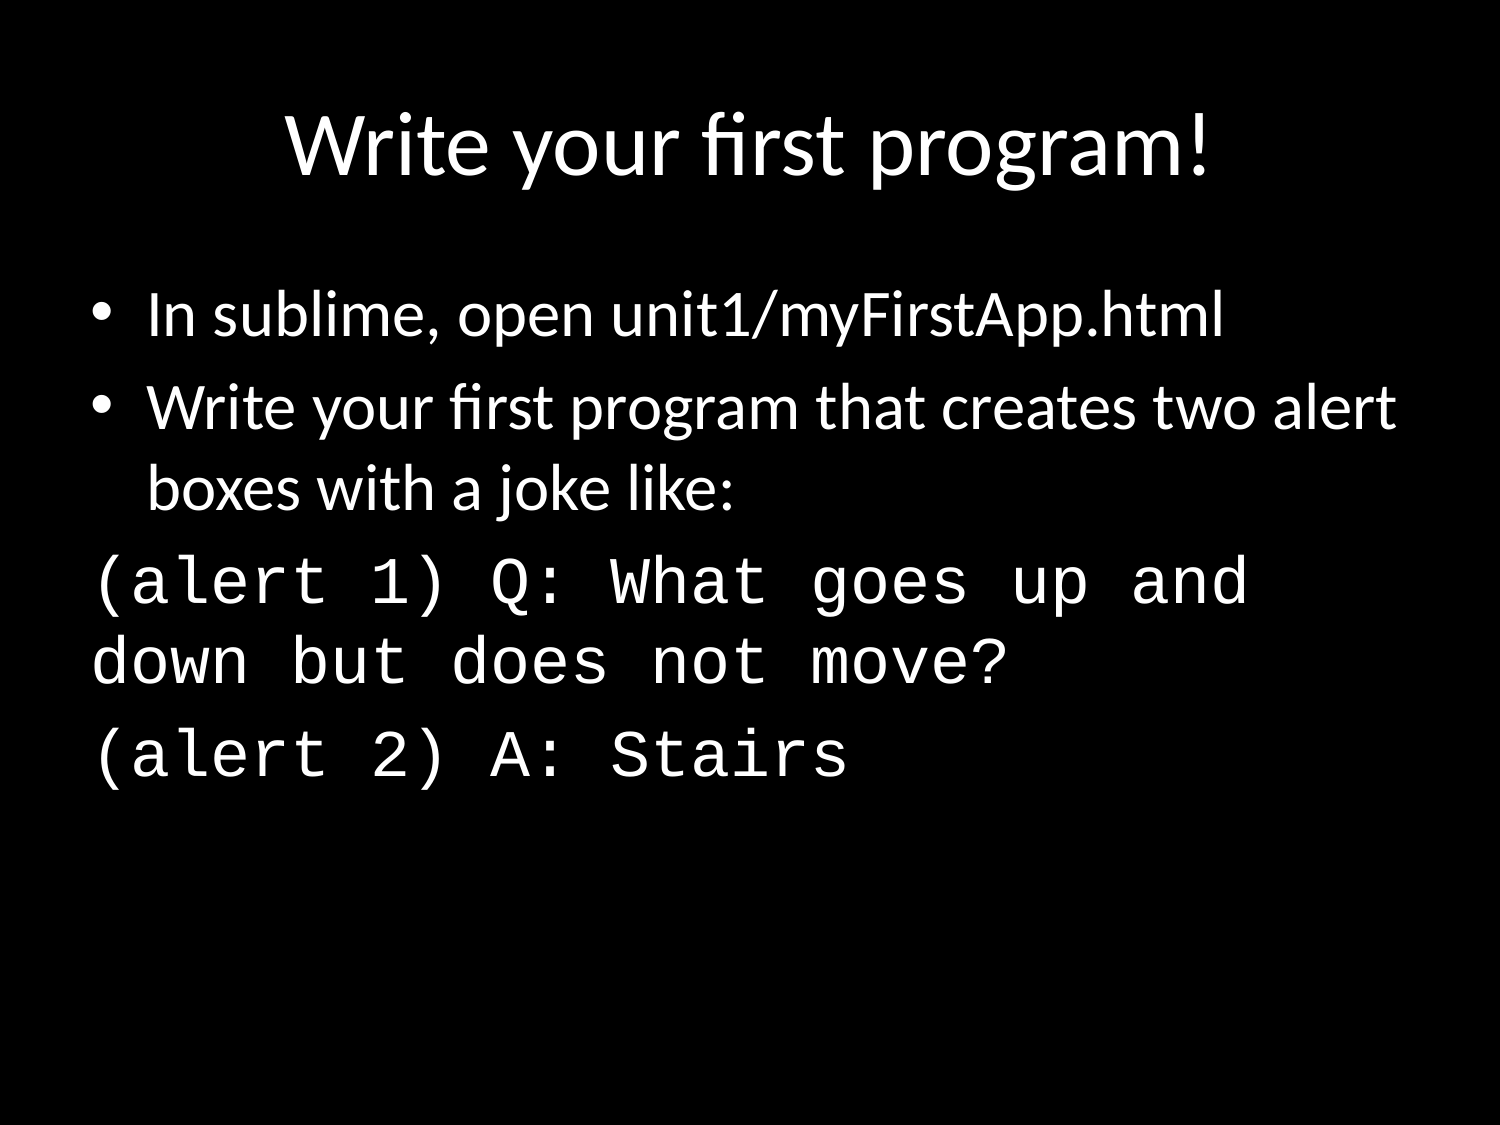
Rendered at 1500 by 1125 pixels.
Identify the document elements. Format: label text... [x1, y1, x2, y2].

list In sublime, open unit1/myFirstApp.html Write your first program that creates two alert boxes with a joke like: (alert 1) Q: What goes up and down but does not move? (alert 2) A: Stairs [75, 262, 1425, 1005]
title Write your first program! [75, 45, 1425, 233]
